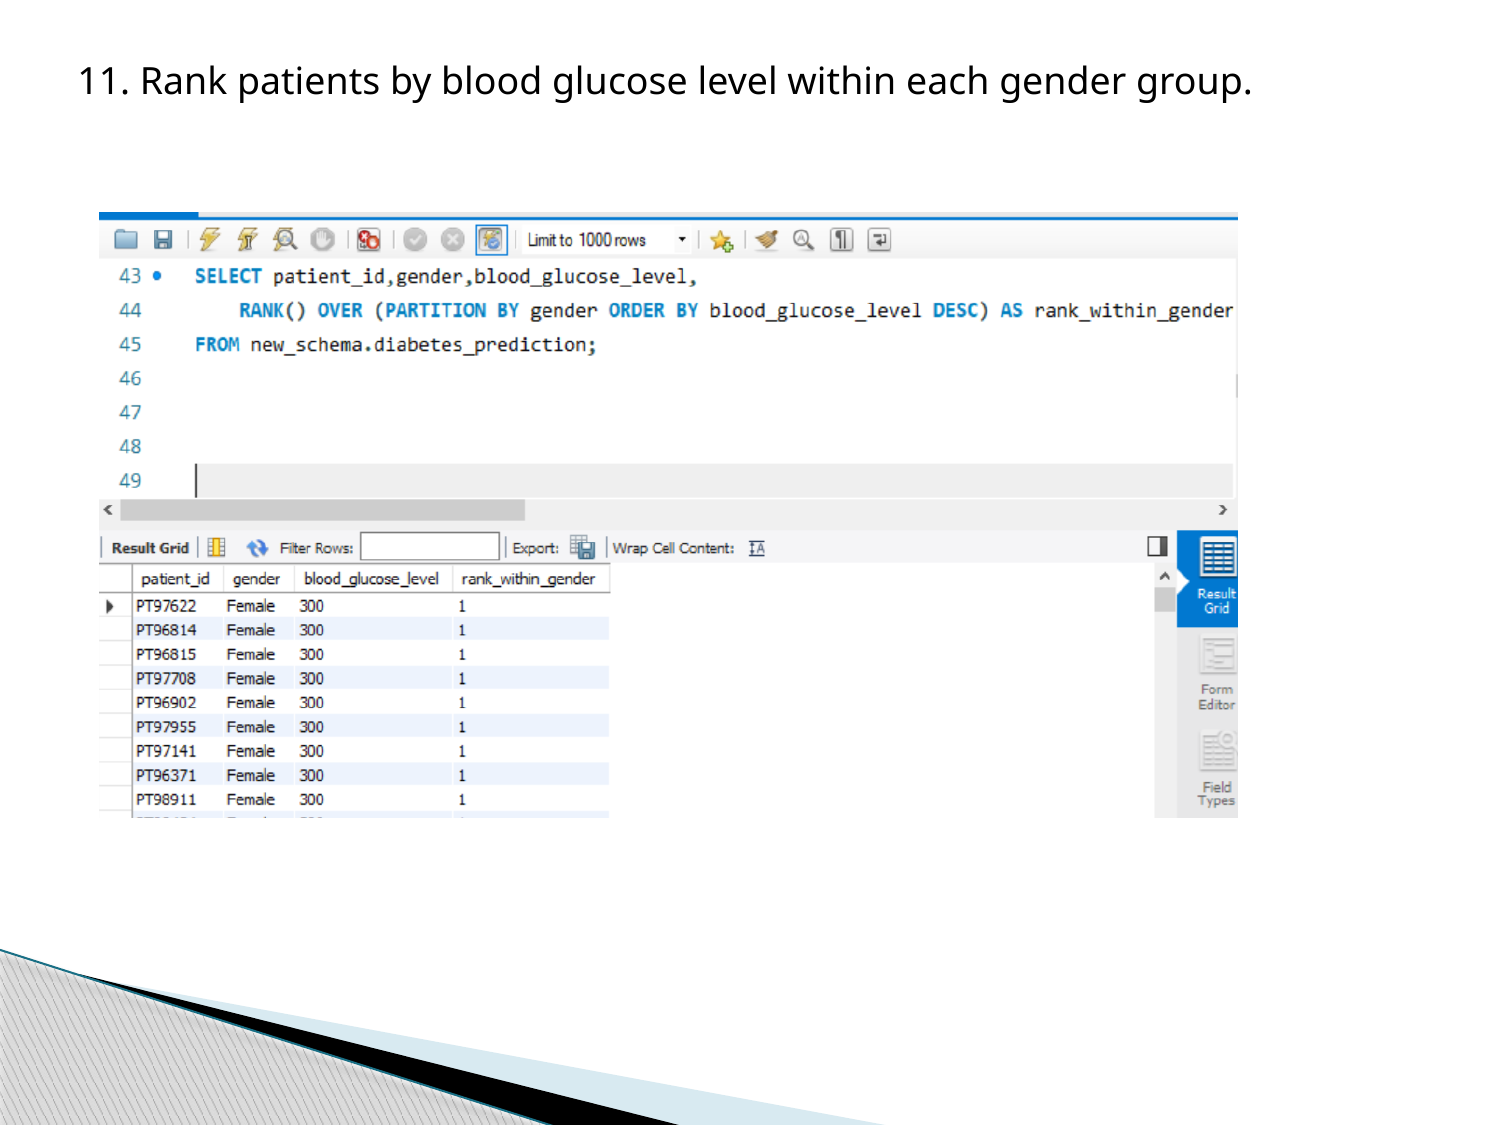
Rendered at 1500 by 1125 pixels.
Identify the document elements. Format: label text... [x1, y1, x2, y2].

text_box 11. Rank patients by blood glucose level within each gender group. [62, 49, 1388, 155]
picture [99, 212, 1238, 818]
